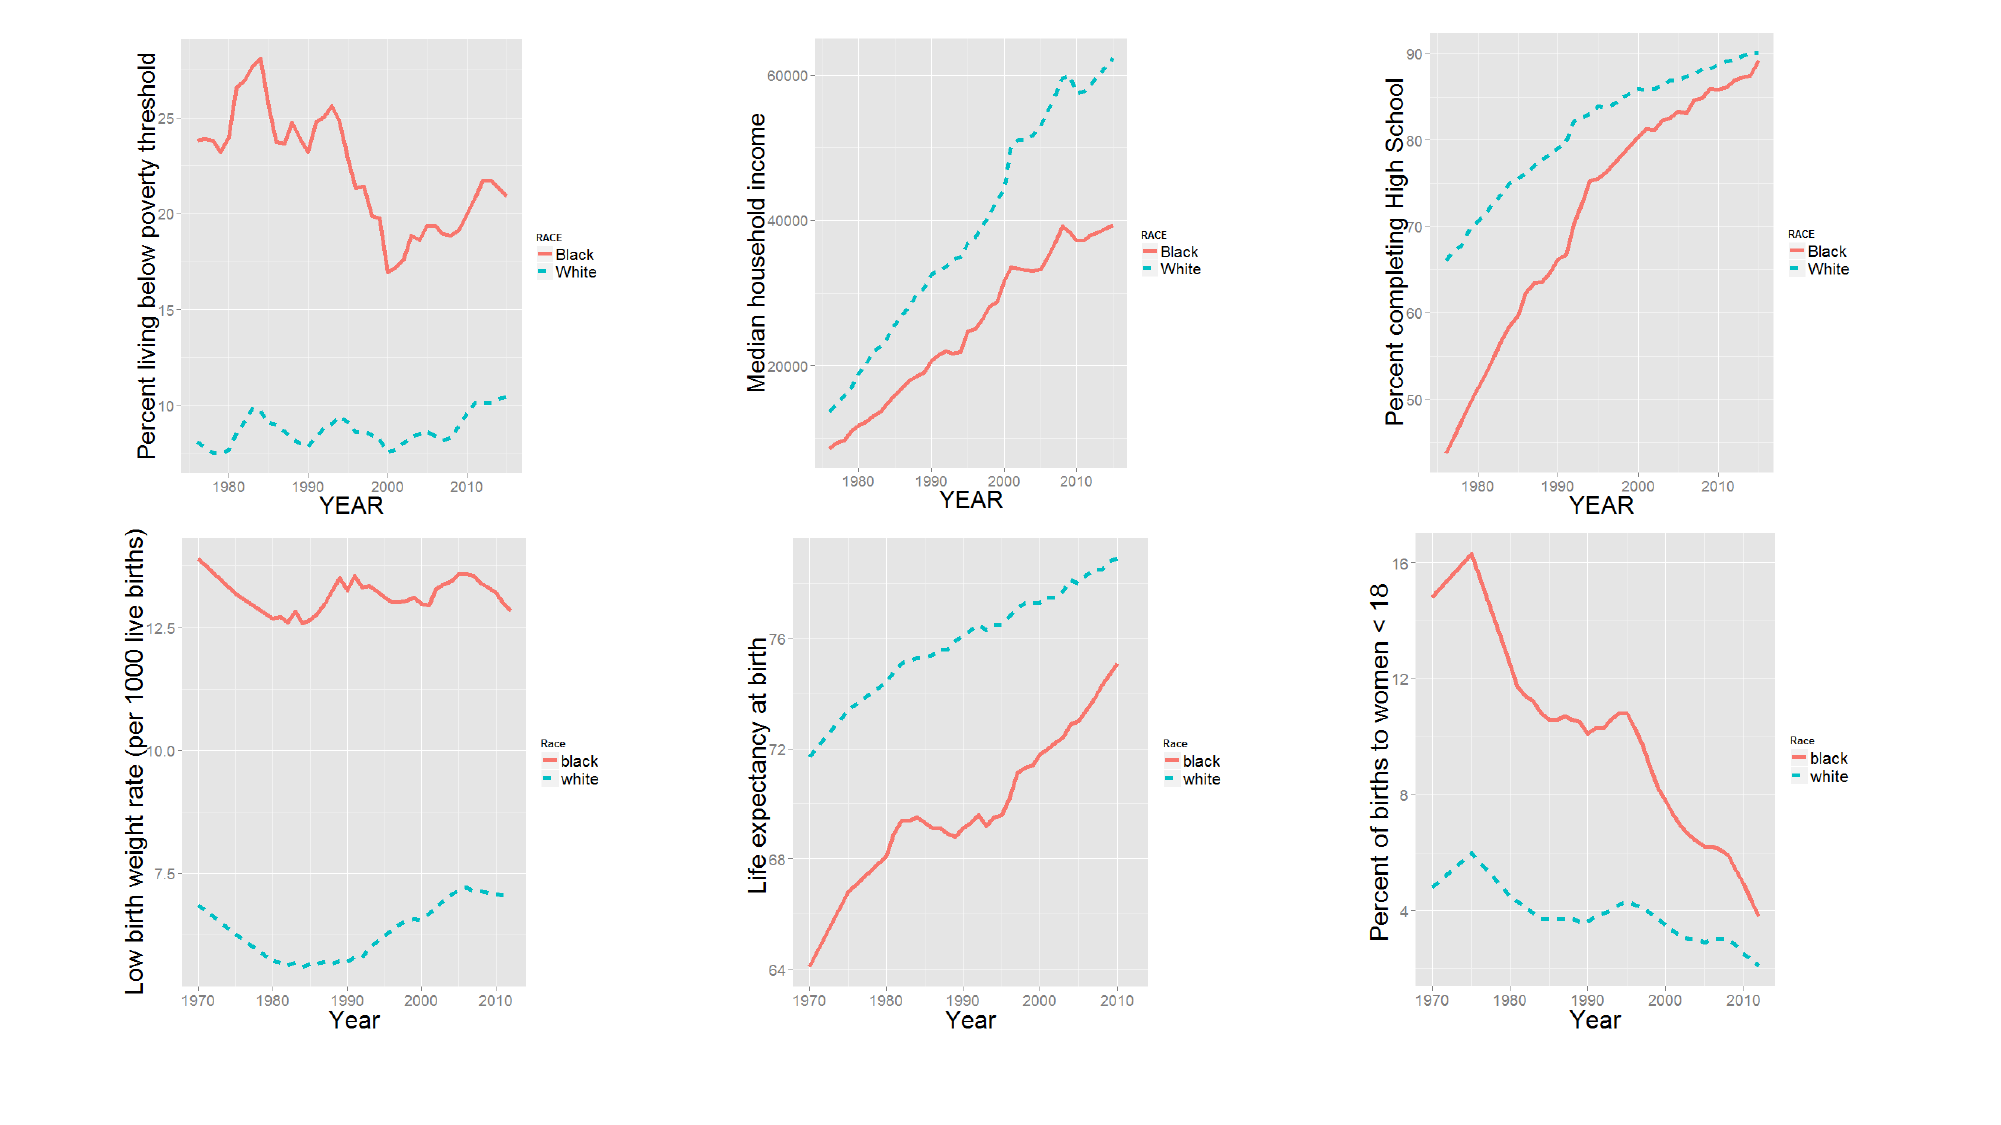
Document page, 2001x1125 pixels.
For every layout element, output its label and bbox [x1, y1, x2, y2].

picture [735, 24, 1230, 519]
picture [112, 24, 629, 1039]
picture [1357, 18, 1879, 1039]
picture [735, 523, 1251, 1039]
